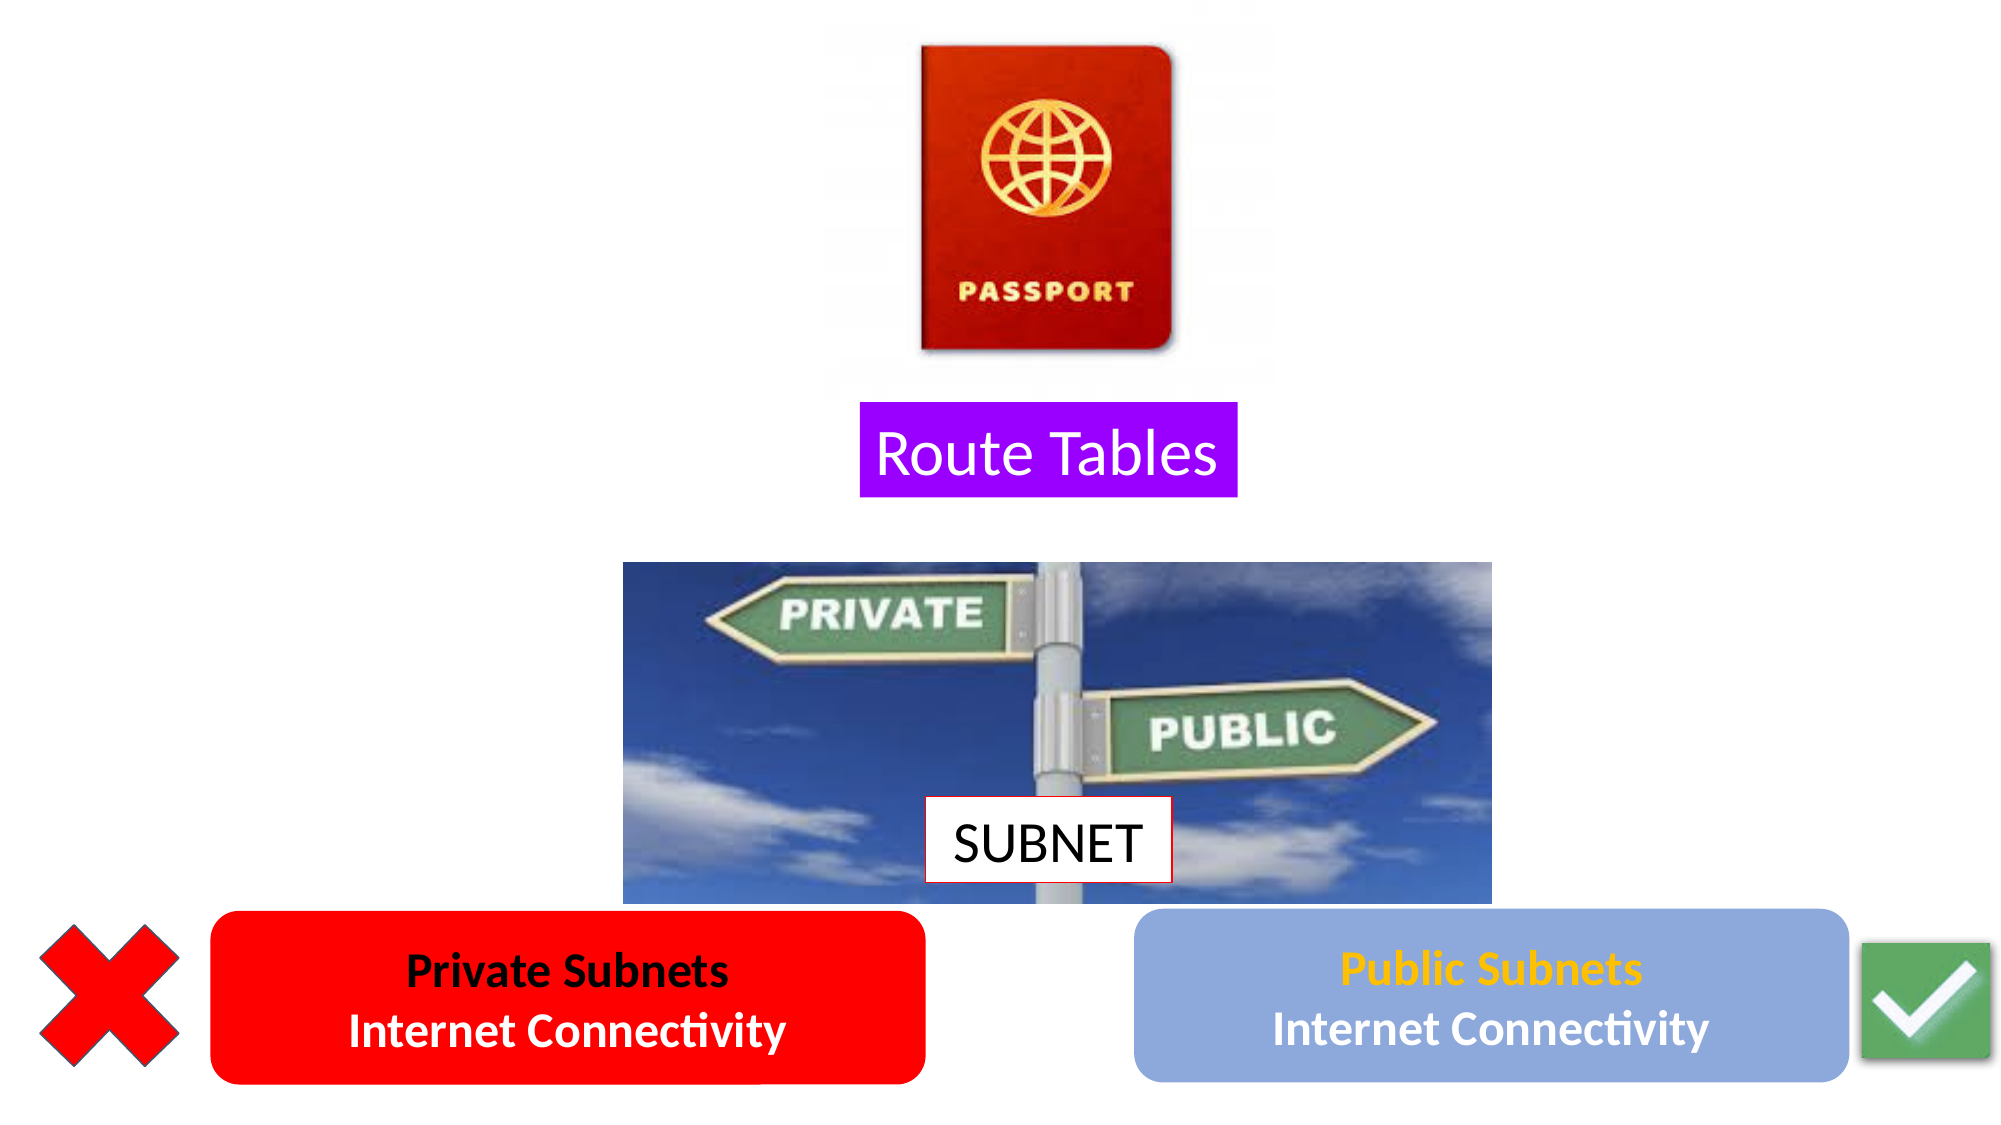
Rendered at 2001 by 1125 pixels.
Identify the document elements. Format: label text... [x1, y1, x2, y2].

picture [1861, 942, 1991, 1059]
picture [823, 0, 1274, 402]
text_box Private Subnets Internet Connectivity [210, 910, 926, 1085]
text_box Route Tables [859, 410, 1238, 498]
text_box Public Subnets Internet Connectivity [1134, 908, 1850, 1083]
picture [623, 561, 1492, 904]
text_box [39, 924, 179, 1067]
